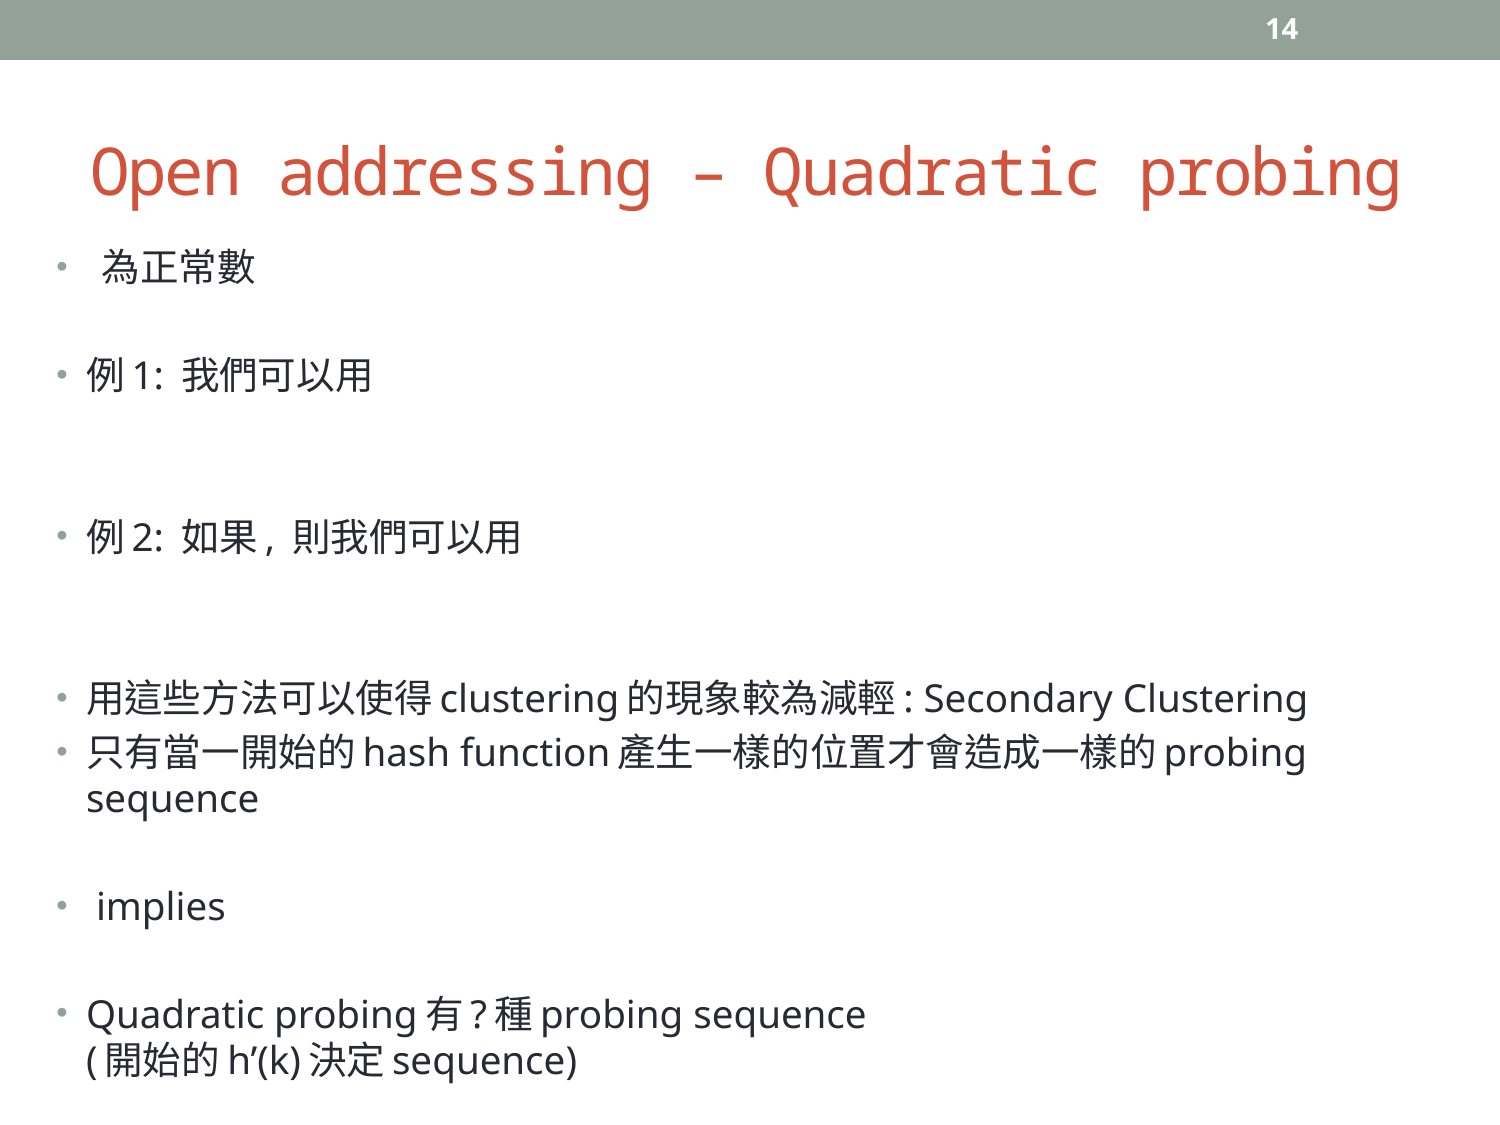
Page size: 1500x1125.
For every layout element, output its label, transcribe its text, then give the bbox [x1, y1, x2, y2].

title Open addressing – Quadratic probing [75, 87, 1483, 250]
slide_number 14 [1250, 3, 1425, 57]
